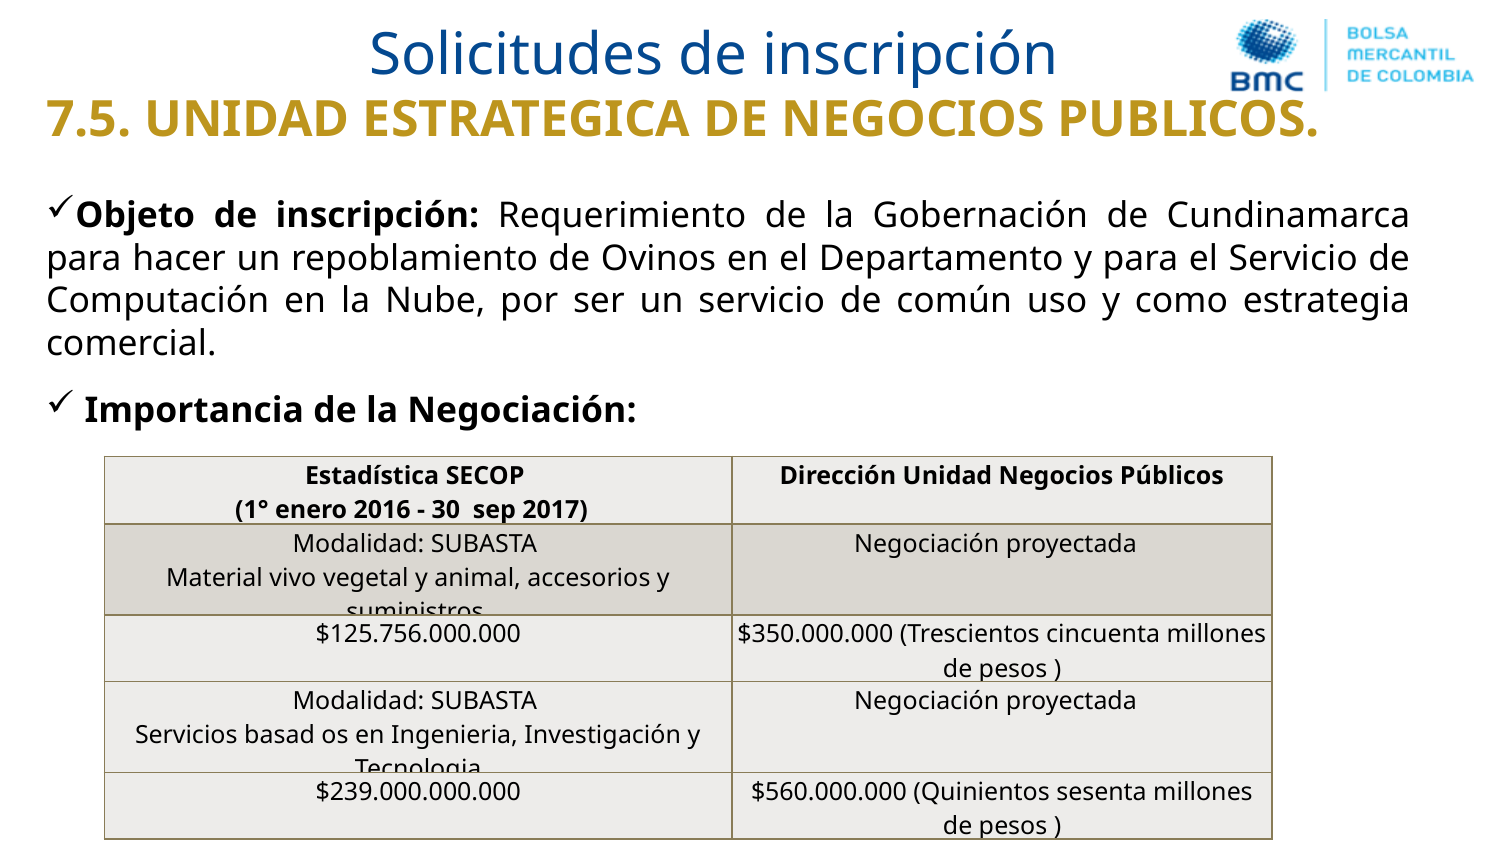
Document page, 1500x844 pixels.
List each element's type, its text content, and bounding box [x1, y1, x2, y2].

table_cell (1° enero 2016 - 30 sep 2017) [105, 490, 731, 523]
text_box Solicitudes de inscripción 7.5. UNIDAD ESTRATEGICA DE NEGOCIOS PUBLICOS. [31, 8, 1382, 61]
table_cell Negociación proyectada [733, 525, 1271, 614]
table_cell $560.000.000 (Quinientos sesenta millones de pesos ) [733, 773, 1271, 838]
table_cell Modalidad: SUBASTA Material vivo vegetal y animal, accesorios y suministros [105, 525, 731, 614]
table_cell $239.000.000.000 [105, 773, 731, 838]
table_cell Negociación proyectada [733, 682, 1271, 772]
table_header Dirección Unidad Negocios Públicos [733, 457, 1271, 523]
table_header Estadística SECOP [105, 457, 731, 490]
text_box Objeto de inscripción: Requerimiento de la Gobernación de Cundinamarca para hacer un repoblamiento de Ovinos en el Departamento y para el Servicio de Computación en la Nube, por ser un servicio de común uso y como estrategia comercial. Importancia de la Negociación: [31, 184, 1426, 844]
picture [1229, 18, 1478, 96]
table_cell Modalidad: SUBASTA Servicios basad os en Ingenieria, Investigación y Tecnologia [105, 682, 731, 772]
table_cell $125.756.000.000 [105, 616, 731, 681]
table_cell $350.000.000 (Trescientos cincuenta millones de pesos ) [733, 616, 1271, 681]
